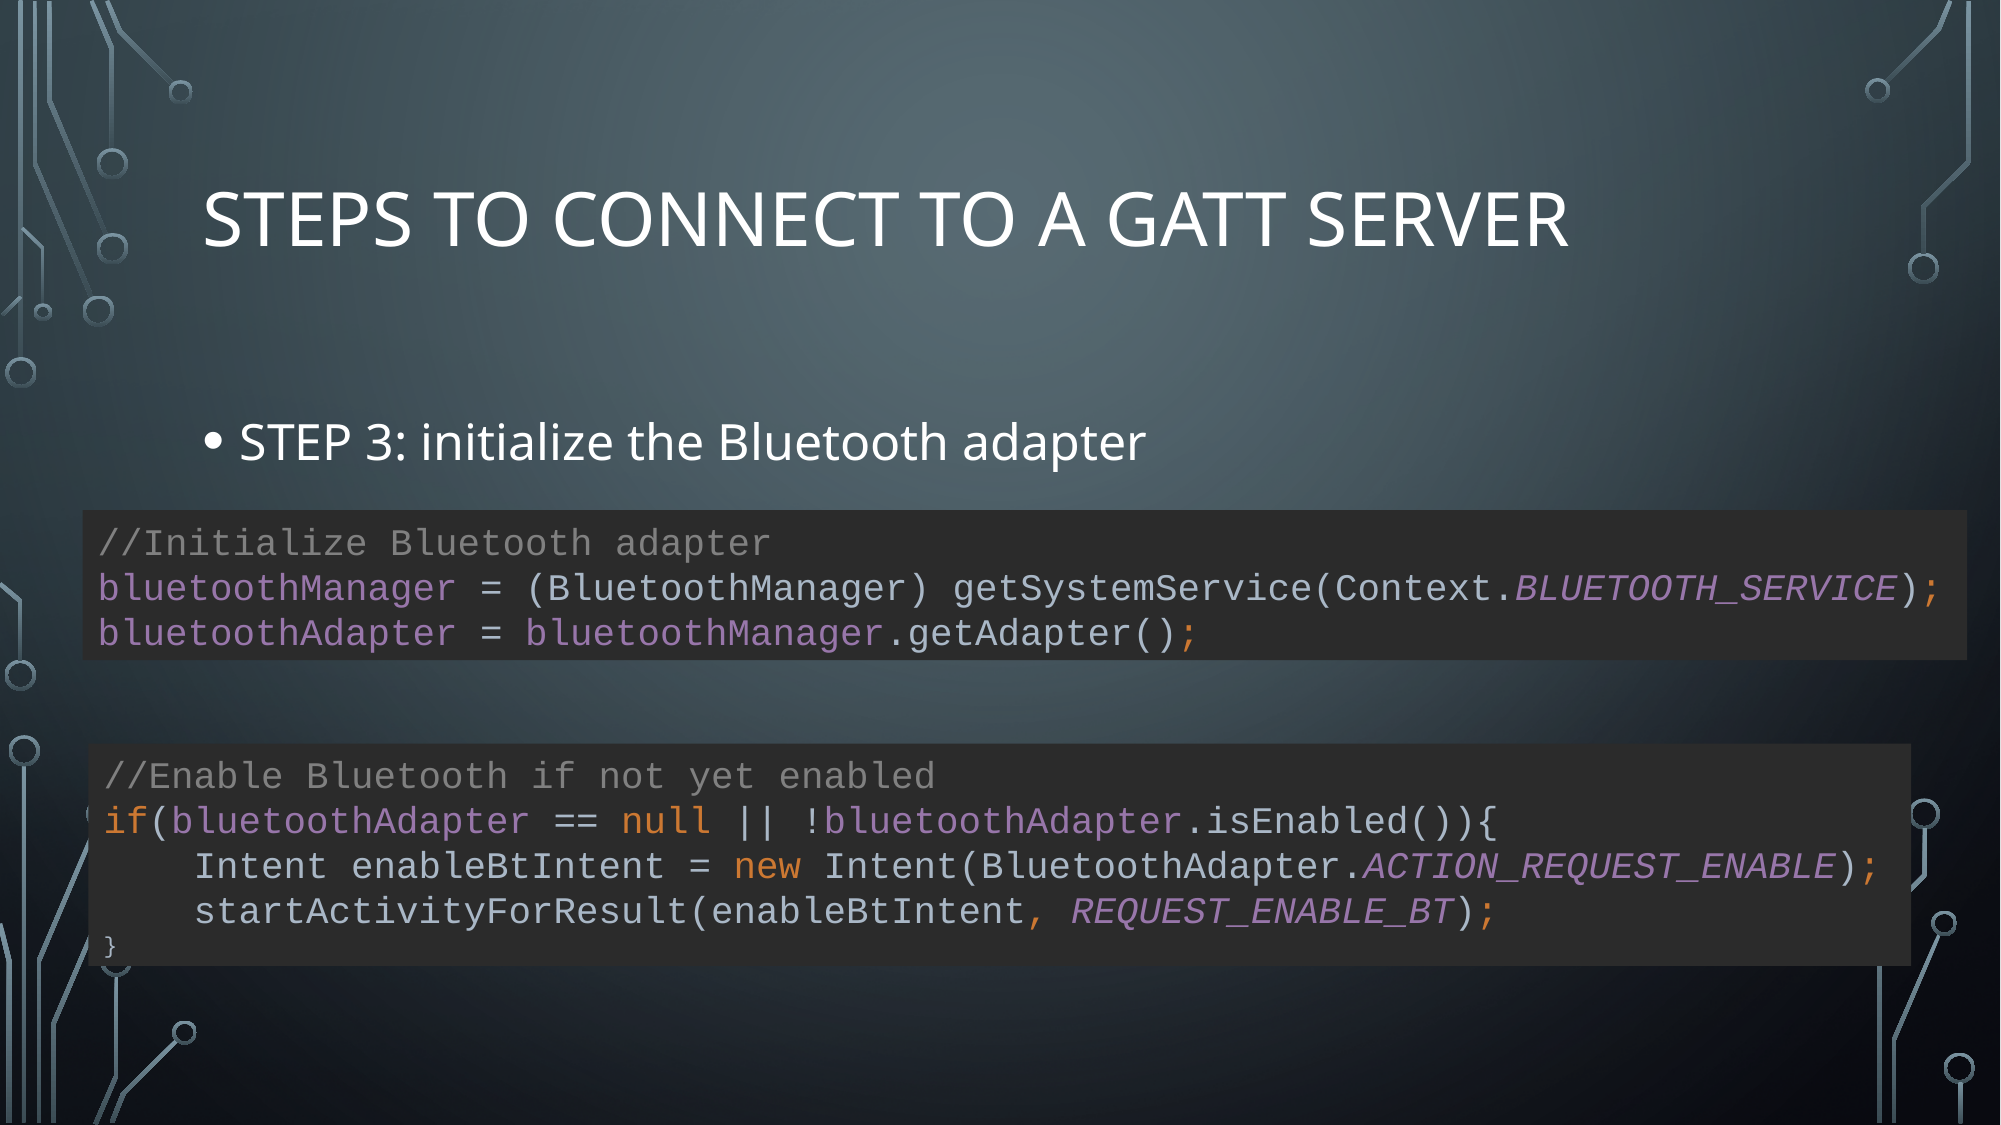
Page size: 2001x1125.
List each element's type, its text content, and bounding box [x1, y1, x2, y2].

text_box //Initialize Bluetooth adapter bluetoothManager = (BluetoothManager) getSystemService(Context.BLUETOOTH_SERVICE); bluetoothAdapter = bluetoothManager.getAdapter(); [82, 510, 1968, 661]
list STEP 3: initialize the Bluetooth adapter [187, 390, 1813, 495]
title STEPS TO CONNECT TO A GATT SERVER [187, 101, 1813, 344]
text_box //Enable Bluetooth if not yet enabled if(bluetoothAdapter == null || !bluetoothAdapter.isEnabled()){ Intent enableBtIntent = new Intent(BluetoothAdapter.ACTION_REQUEST_ENABLE); startActivityForResult(enableBtIntent, REQUEST_ENABLE_BT); } [88, 743, 1912, 966]
